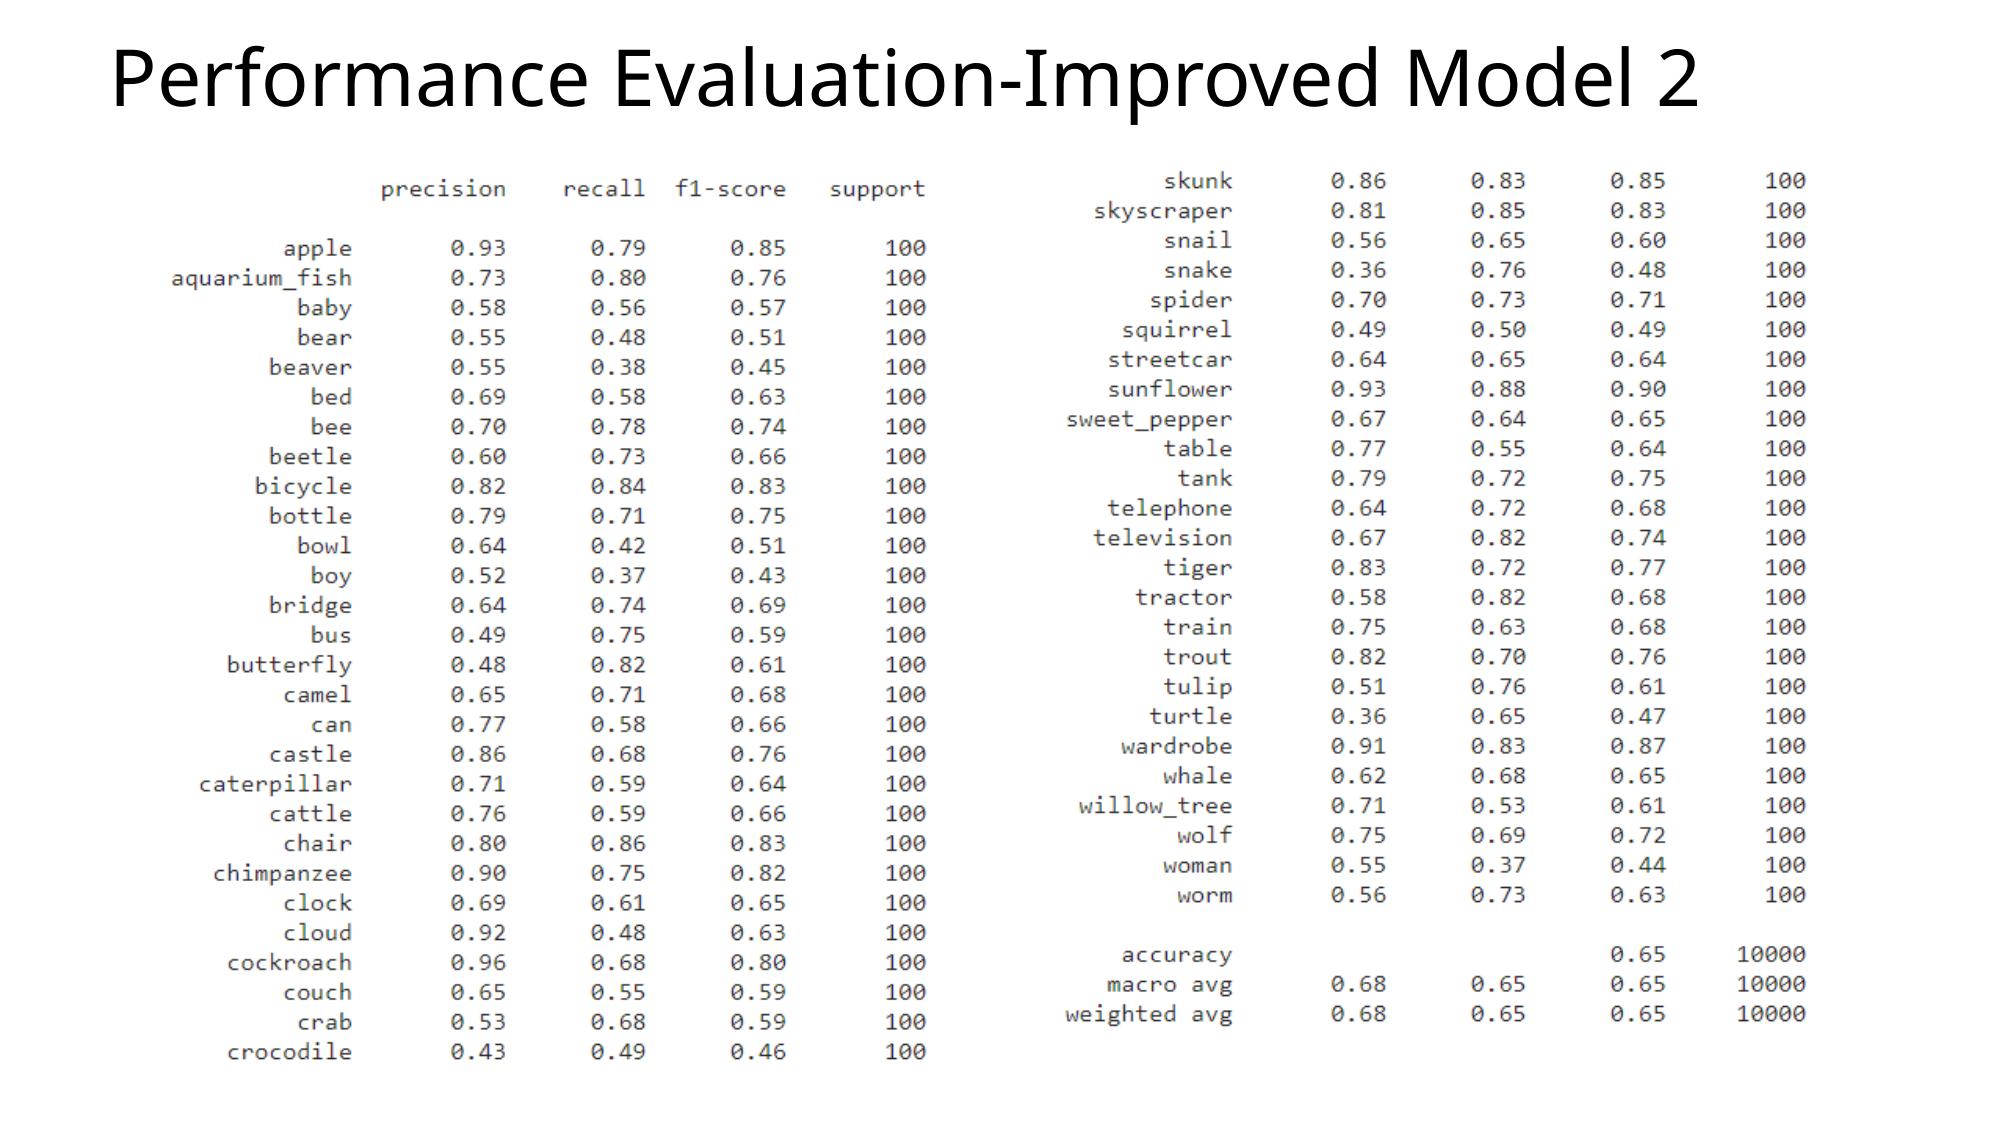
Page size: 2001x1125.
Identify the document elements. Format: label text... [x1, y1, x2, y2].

picture [1033, 162, 1836, 1042]
title Performance Evaluation-Improved Model 2 [94, 29, 1820, 132]
picture [154, 162, 986, 1069]
